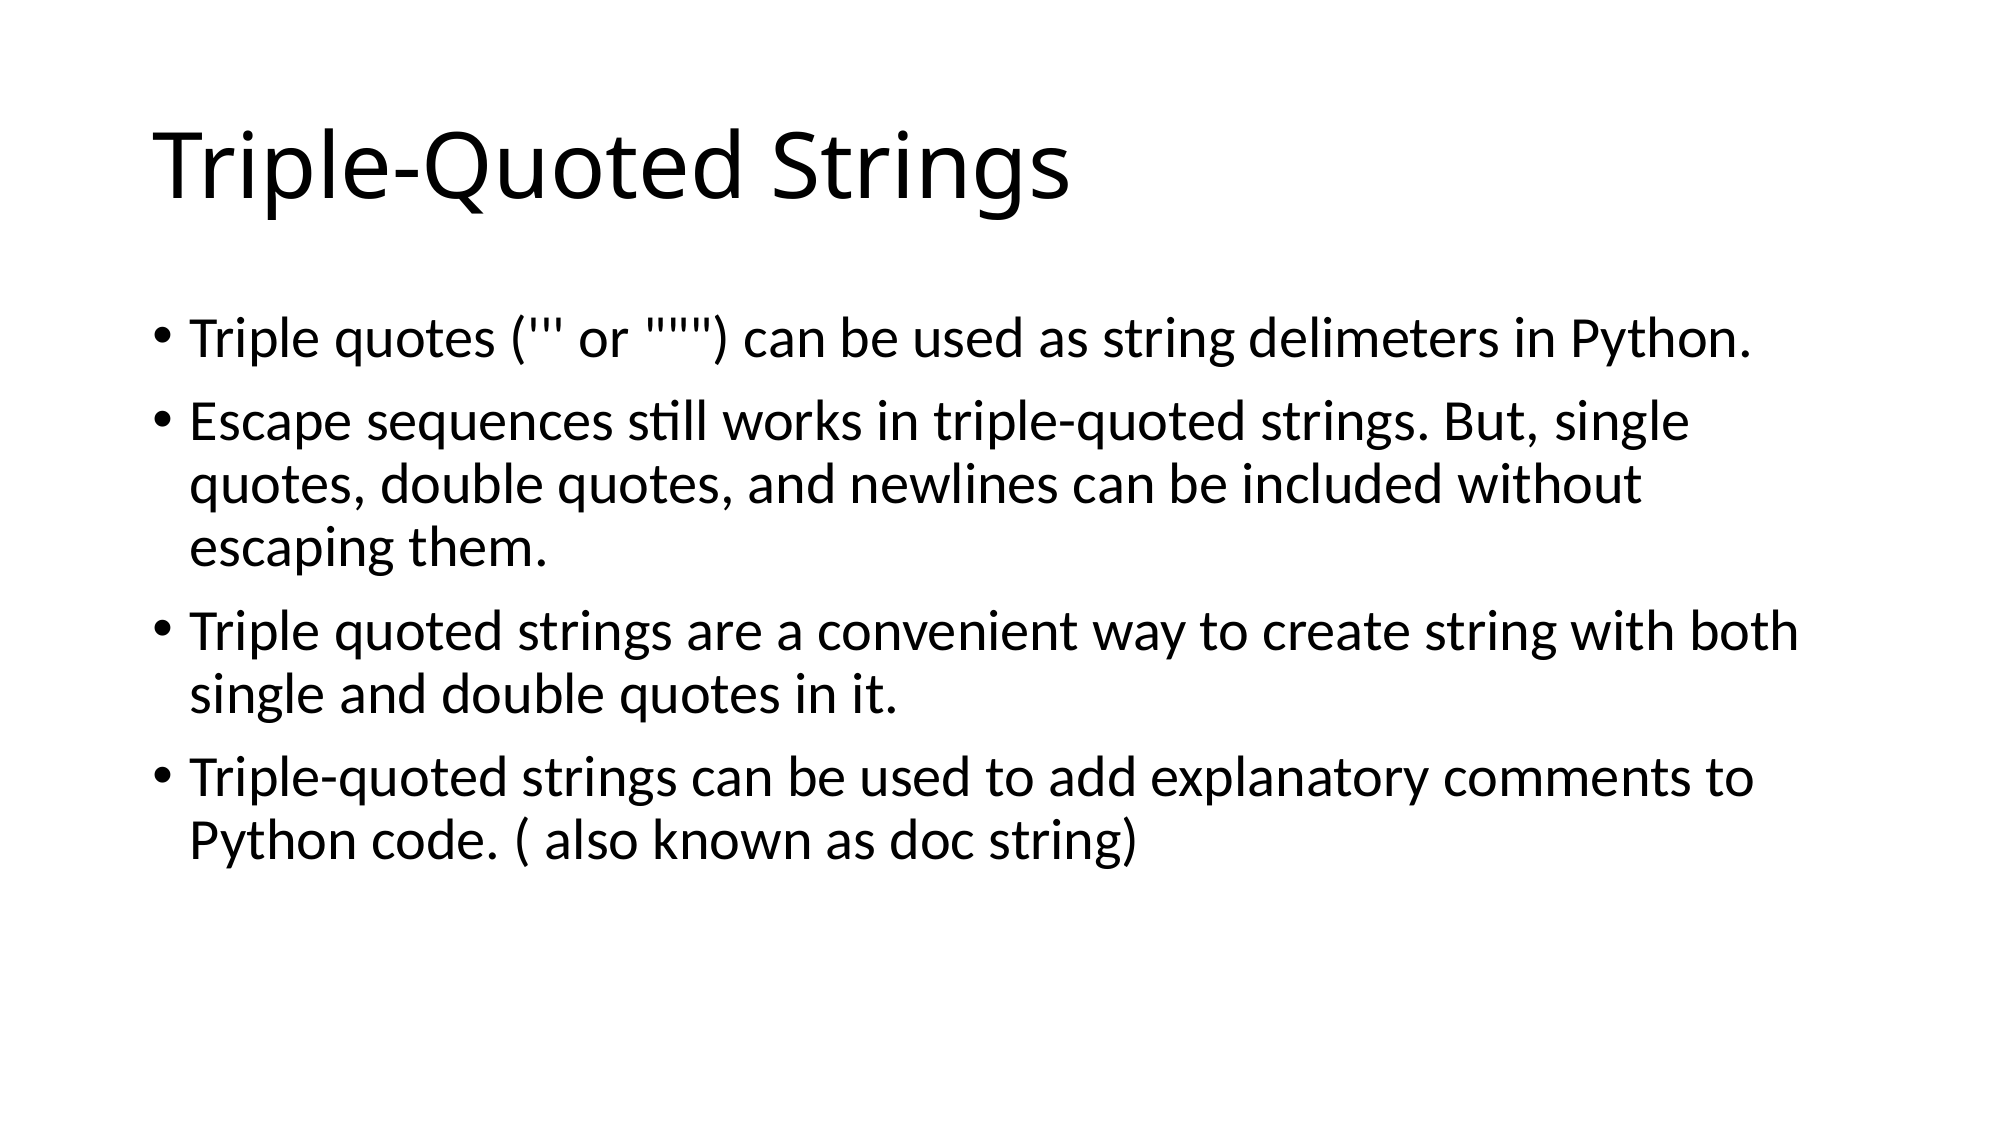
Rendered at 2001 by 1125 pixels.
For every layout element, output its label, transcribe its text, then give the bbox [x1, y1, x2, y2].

list Triple quotes (''' or """) can be used as string delimeters in Python. Escape sequences still works in triple-quoted strings. But, single quotes, double quotes, and newlines can be included without escaping them. Triple quoted strings are a convenient way to create string with both single and double quotes in it. Triple-quoted strings can be used to add explanatory comments to Python code. ( also known as doc string) [137, 299, 1863, 1014]
title Triple-Quoted Strings [137, 59, 1863, 278]
